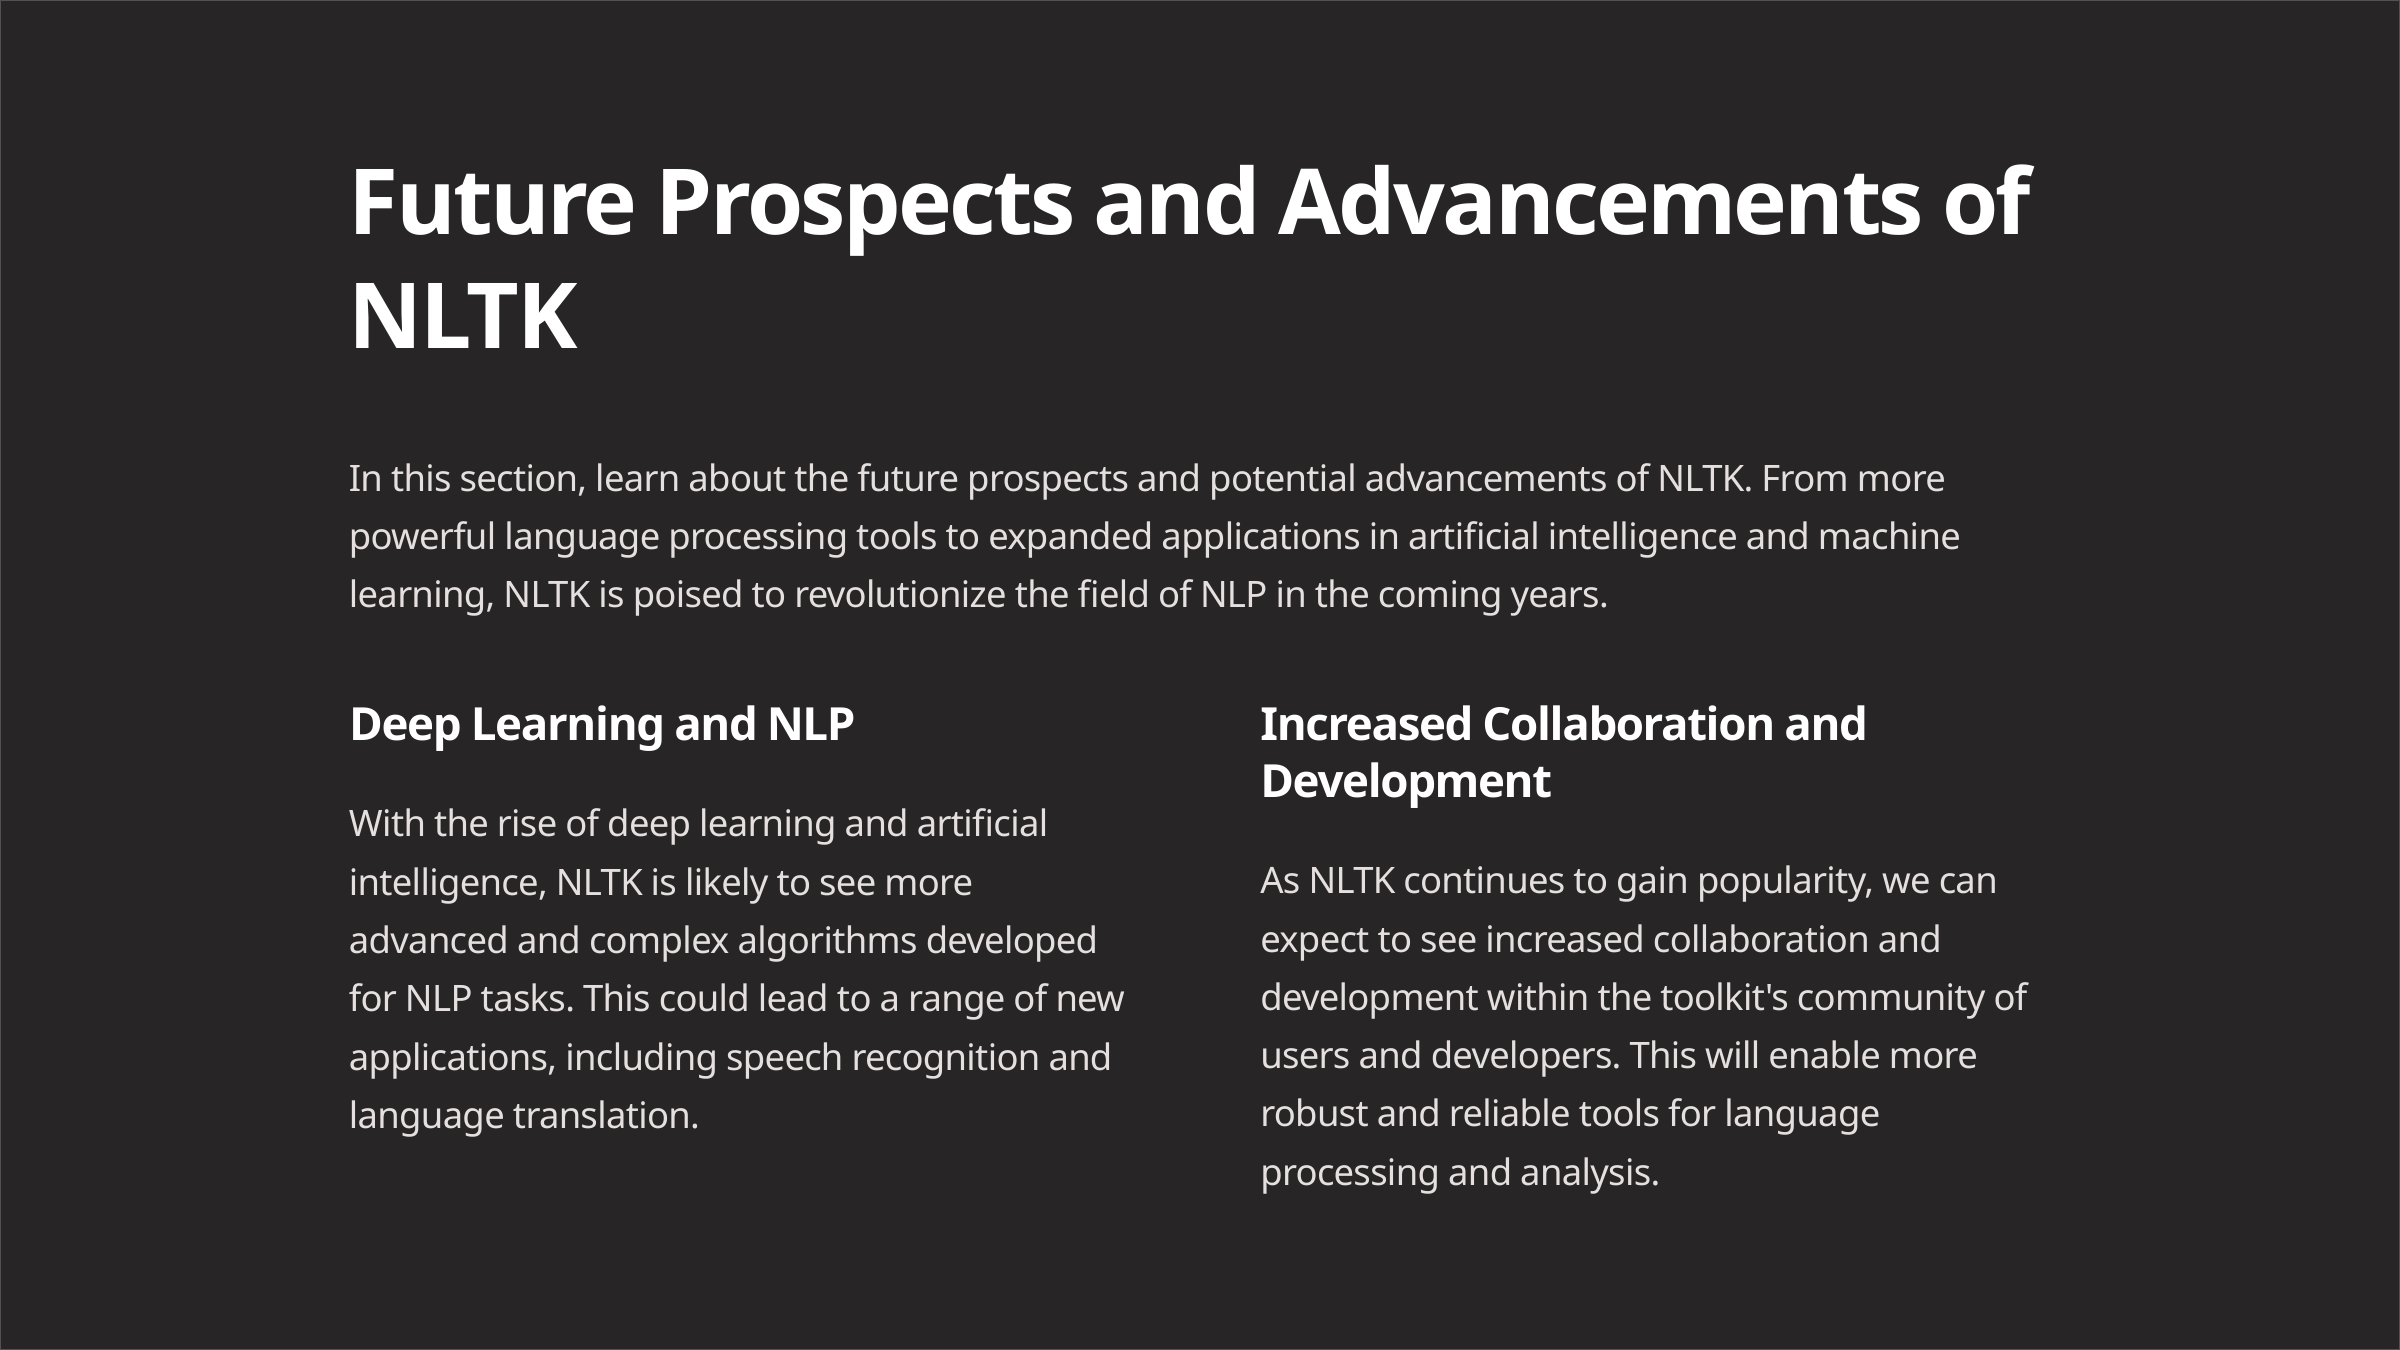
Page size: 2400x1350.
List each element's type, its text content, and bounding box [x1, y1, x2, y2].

text_box With the rise of deep learning and artificial intelligence, NLTK is likely to see more advanced and complex algorithms developed for NLP tasks. This could lead to a range of new applications, including speech recognition and language translation. [334, 778, 1156, 1129]
text_box In this section, learn about the future prospects and potential advancements of NLTK. From more powerful language processing tools to expanded applications in artificial intelligence and machine learning, NLTK is poised to revolutionize the field of NLP in the coming years. [334, 432, 2066, 608]
text_box Deep Learning and NLP [334, 684, 815, 742]
text_box As NLTK continues to gain popularity, we can expect to see increased collaboration and development within the toolkit's community of users and developers. This will enable more robust and reliable tools for language processing and analysis. [1245, 835, 2067, 1186]
text_box Increased Collaboration and Development [1245, 685, 2067, 799]
text_box Future Prospects and Advancements of NLTK [334, 131, 2066, 360]
text_box [0, 0, 2400, 1350]
